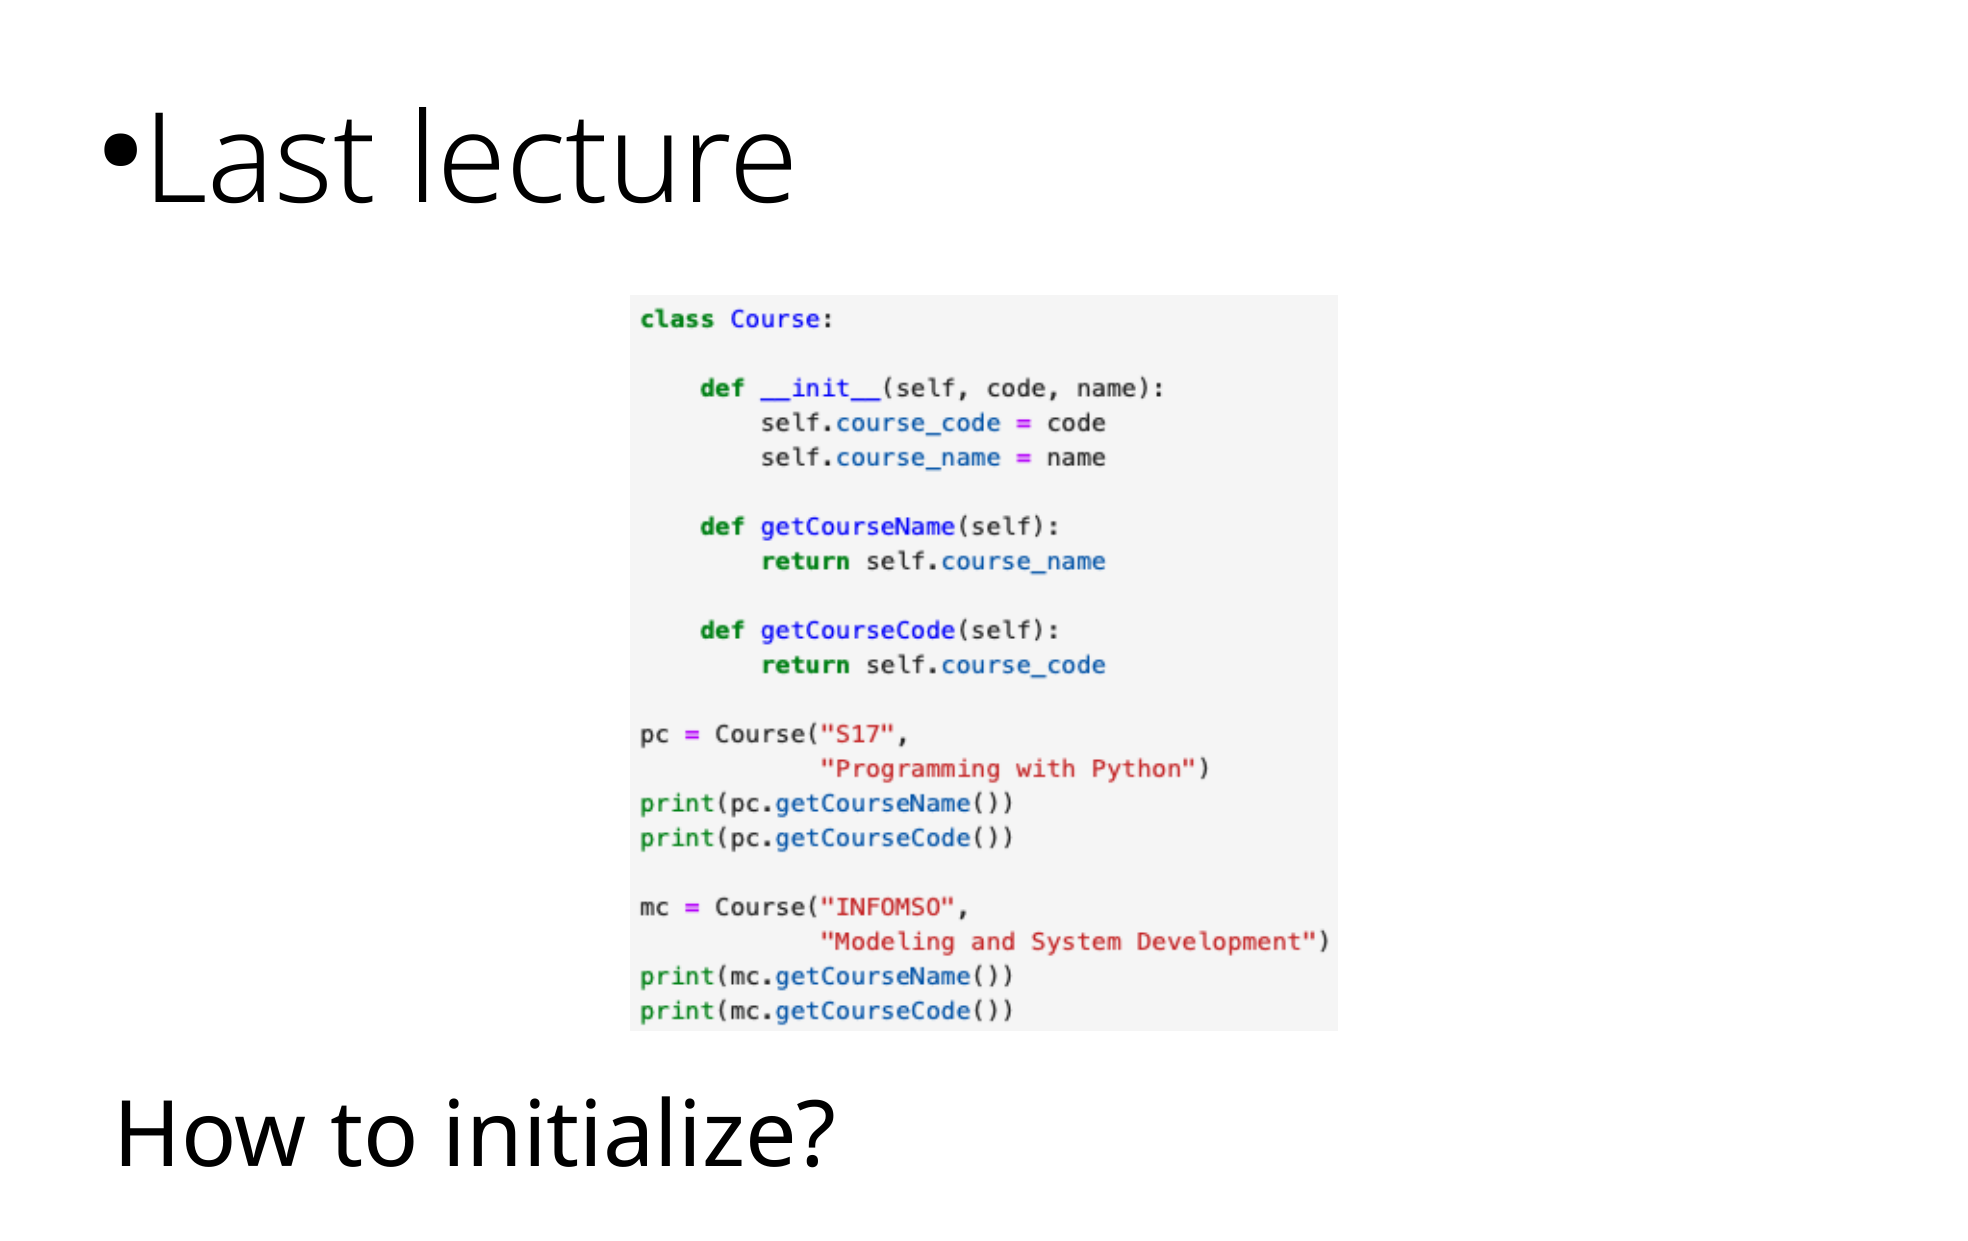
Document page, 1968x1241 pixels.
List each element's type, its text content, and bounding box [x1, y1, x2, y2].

title Last lecture [98, 49, 1870, 257]
text_box How to initialize? [98, 1067, 1079, 1193]
picture [629, 295, 1339, 1031]
